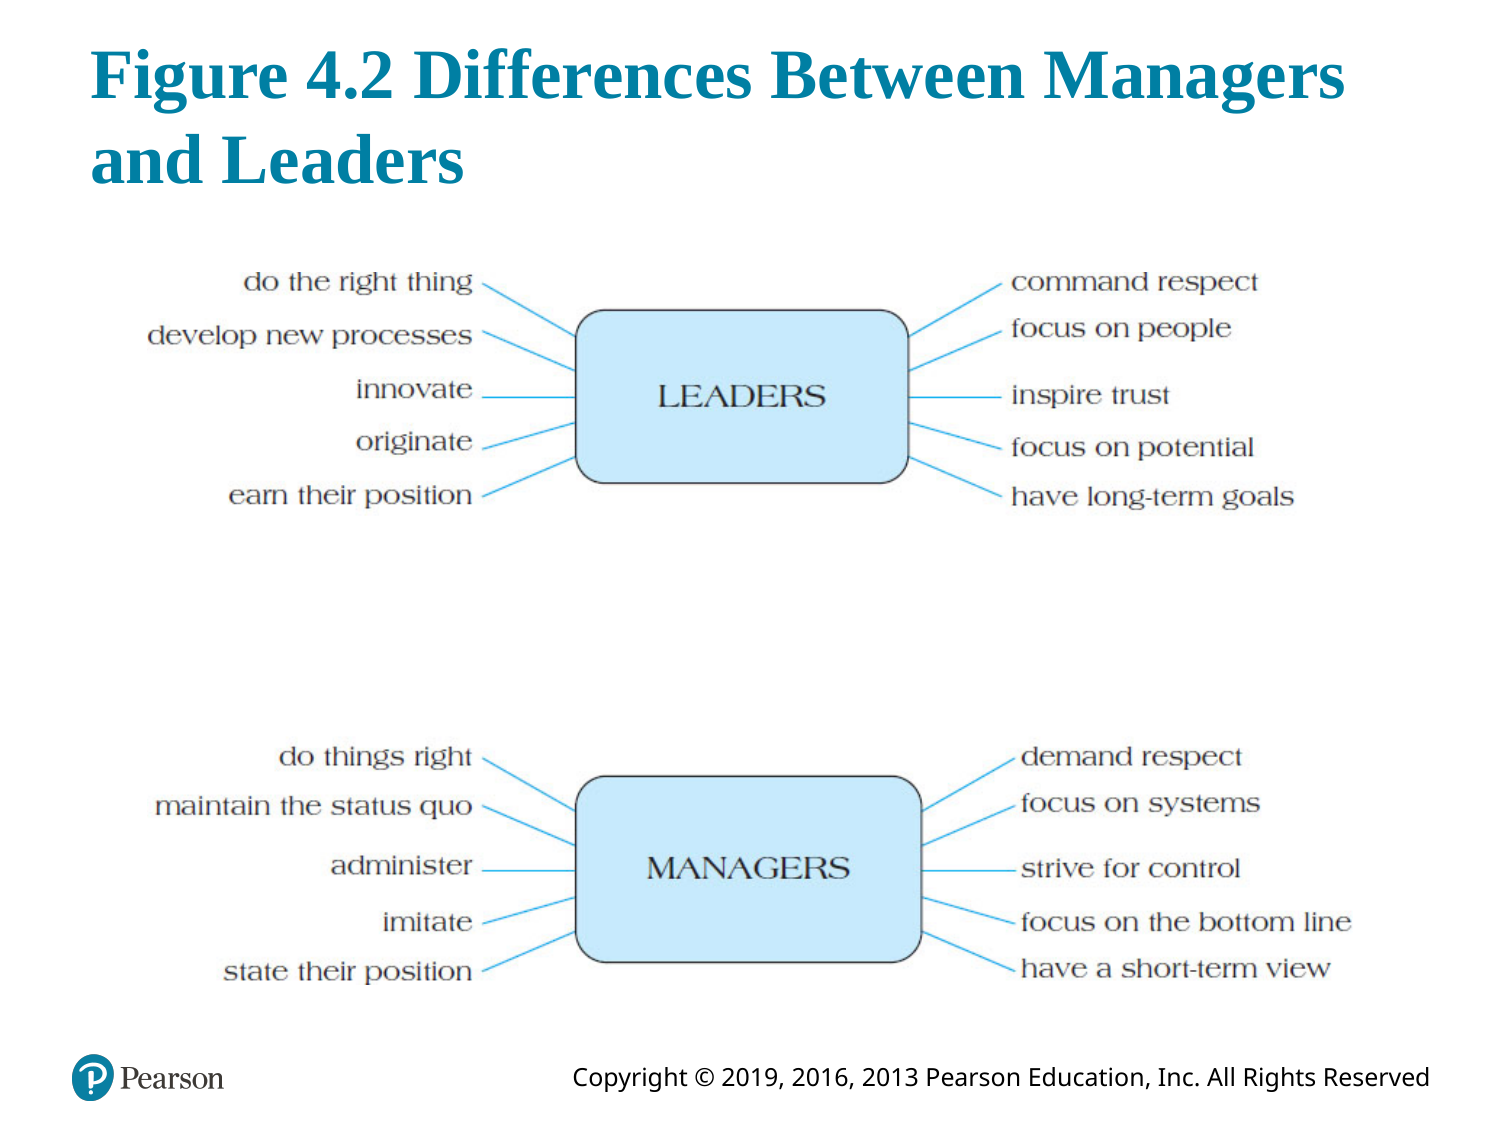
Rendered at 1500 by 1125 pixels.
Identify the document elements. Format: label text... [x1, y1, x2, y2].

picture [147, 272, 1353, 986]
picture [80, 1063, 106, 1088]
picture [72, 1054, 88, 1070]
picture [98, 1054, 224, 1101]
picture [72, 1087, 83, 1101]
title Figure 4.2 Differences Between Managers and Leaders [75, 37, 1425, 213]
